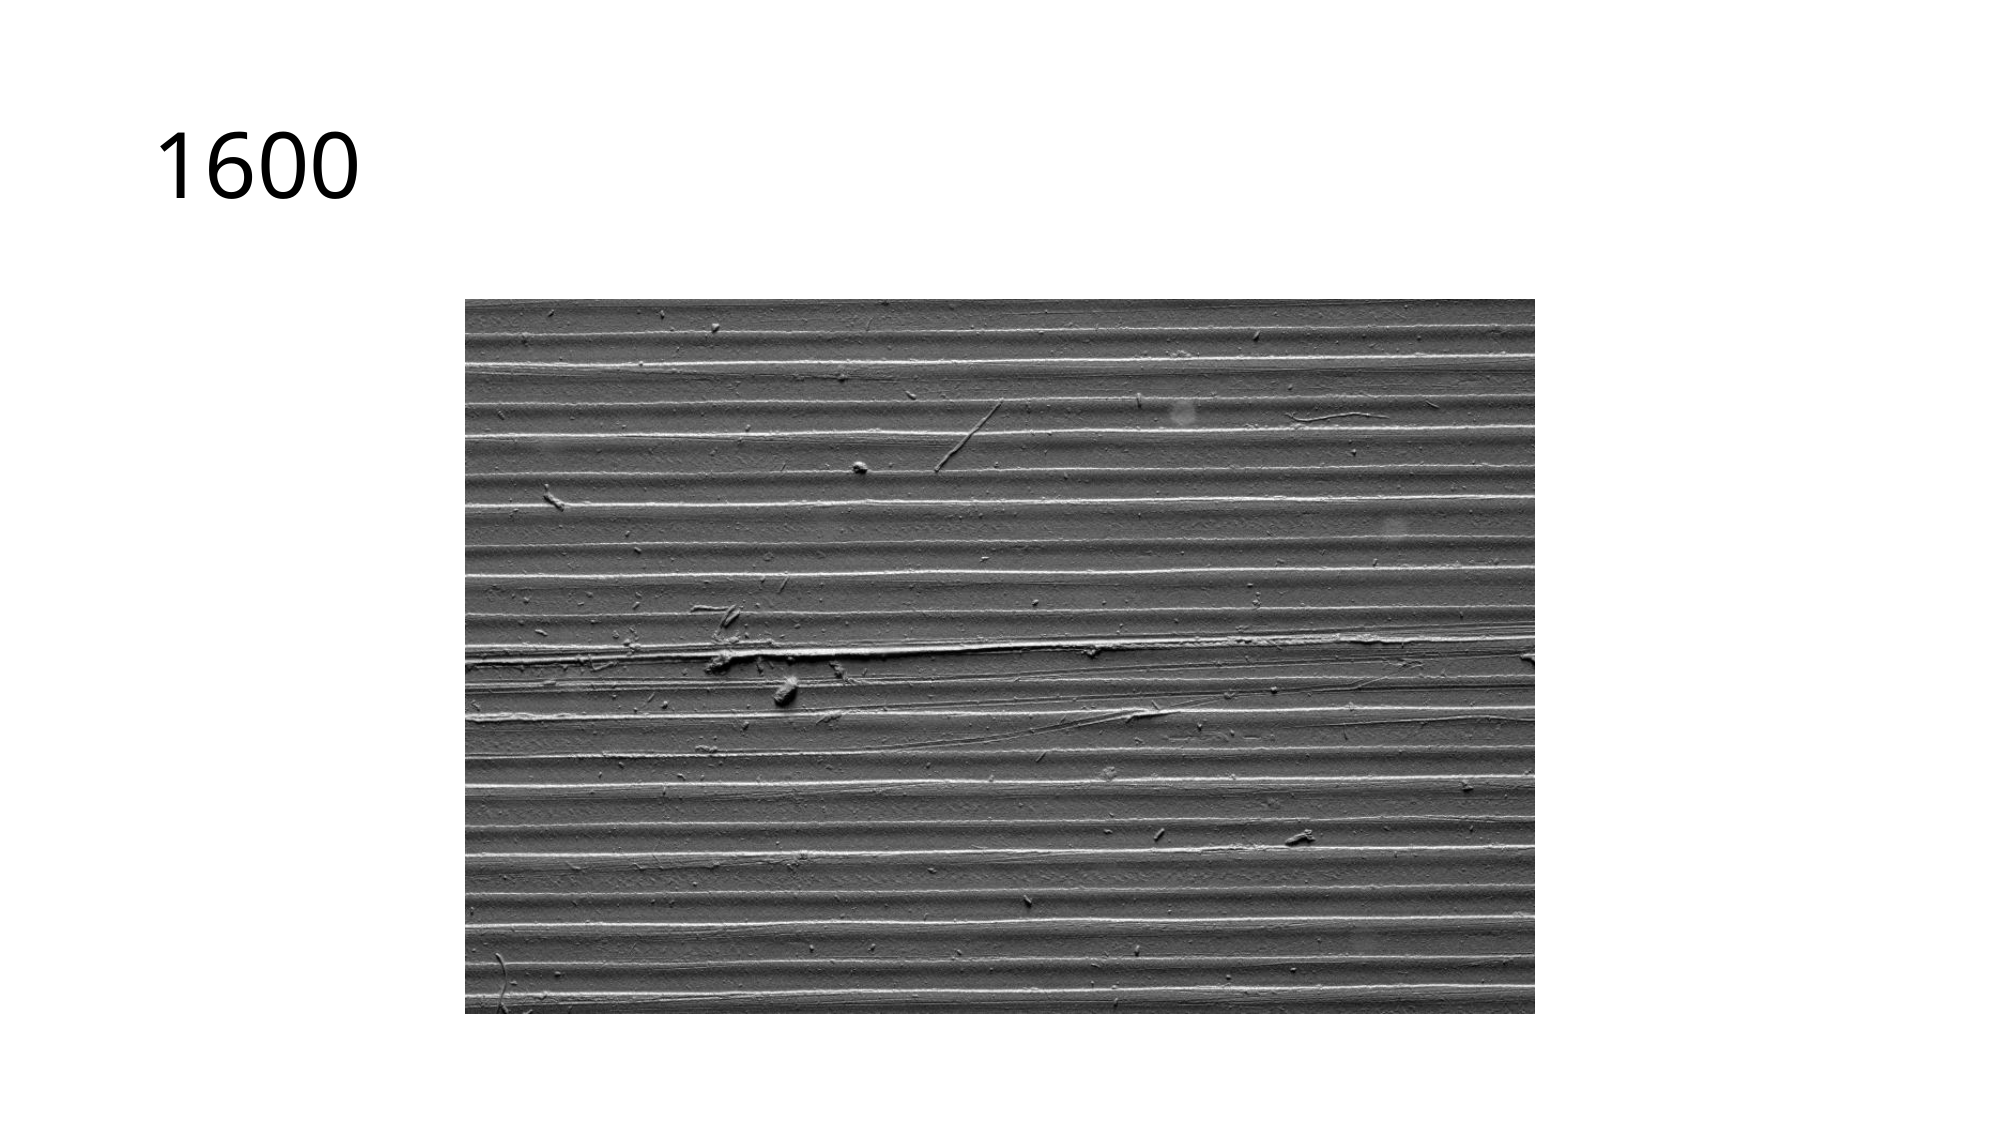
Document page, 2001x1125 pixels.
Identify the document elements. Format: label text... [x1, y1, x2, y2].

title 1600 [137, 59, 1863, 278]
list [465, 299, 1535, 1014]
